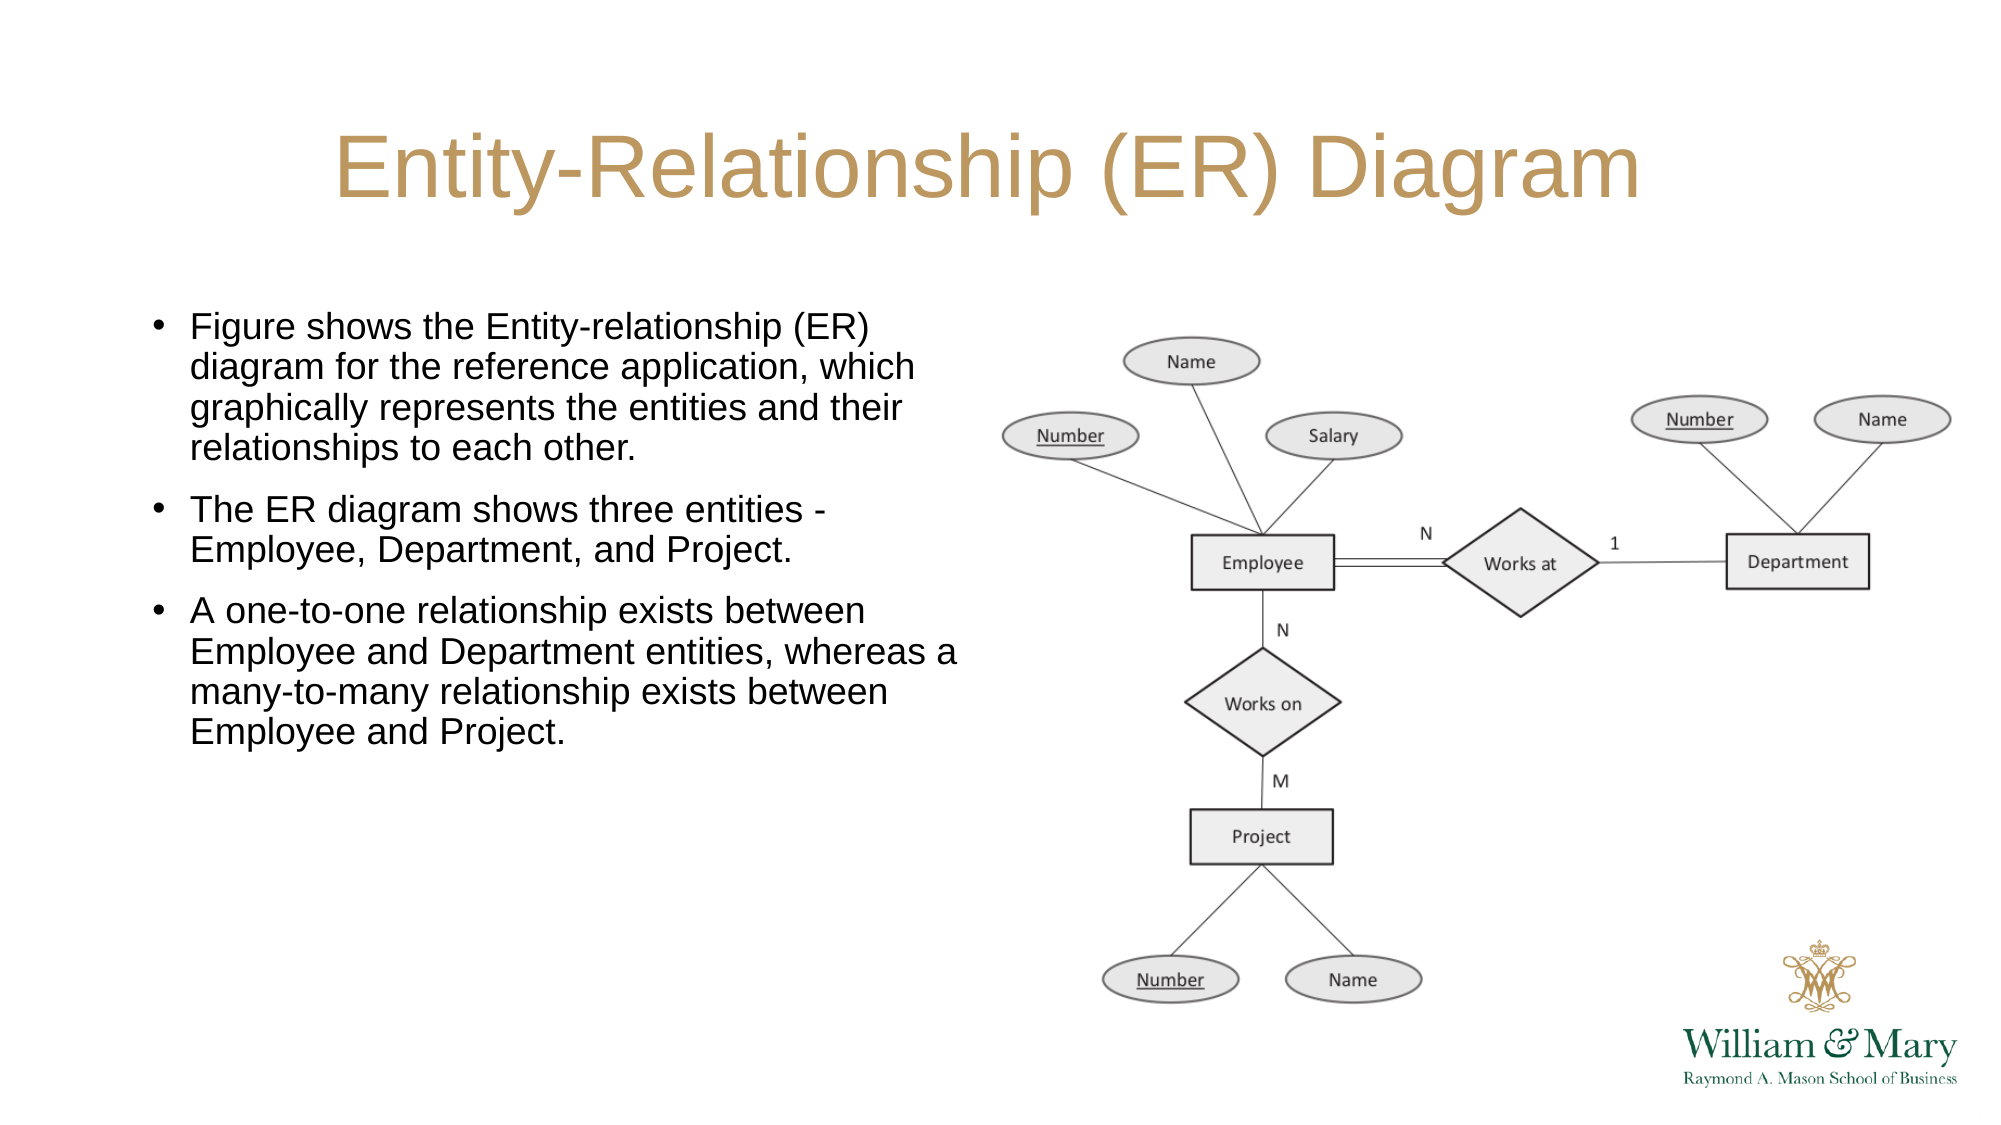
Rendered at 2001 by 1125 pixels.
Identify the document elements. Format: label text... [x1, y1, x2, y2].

picture [978, 316, 1983, 1117]
text_box Entity-Relationship (ER) Diagram [147, 101, 1831, 224]
list Figure shows the Entity-relationship (ER) diagram for the reference application, which graphically represents the entities and their relationships to each other. The ER diagram shows three entities - Employee, Department, and Project. A one-to-one relationship exists between Employee and Department entities, whereas a many-to-many relationship exists between Employee and Project. [137, 299, 979, 1014]
